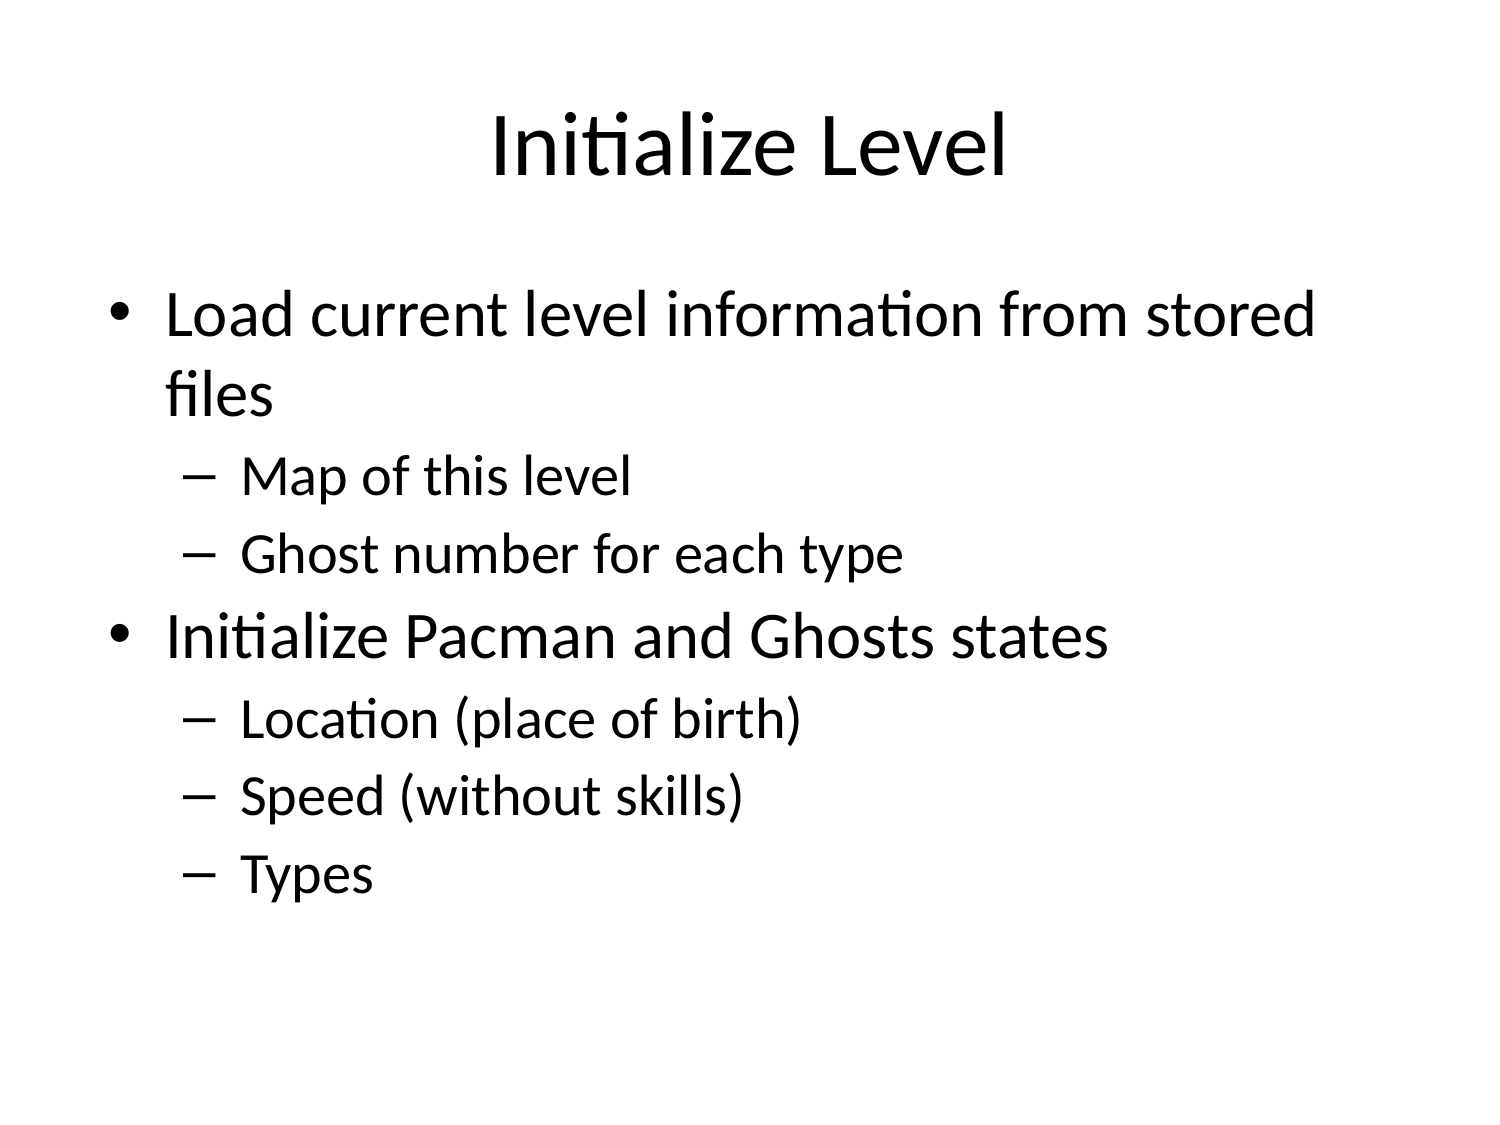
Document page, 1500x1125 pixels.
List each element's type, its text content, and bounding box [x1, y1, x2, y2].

list Load current level information from stored files Map of this level Ghost number for each type Initialize Pacman and Ghosts states Location (place of birth) Speed (without skills) Types [75, 262, 1425, 1005]
title Initialize Level [75, 45, 1425, 233]
